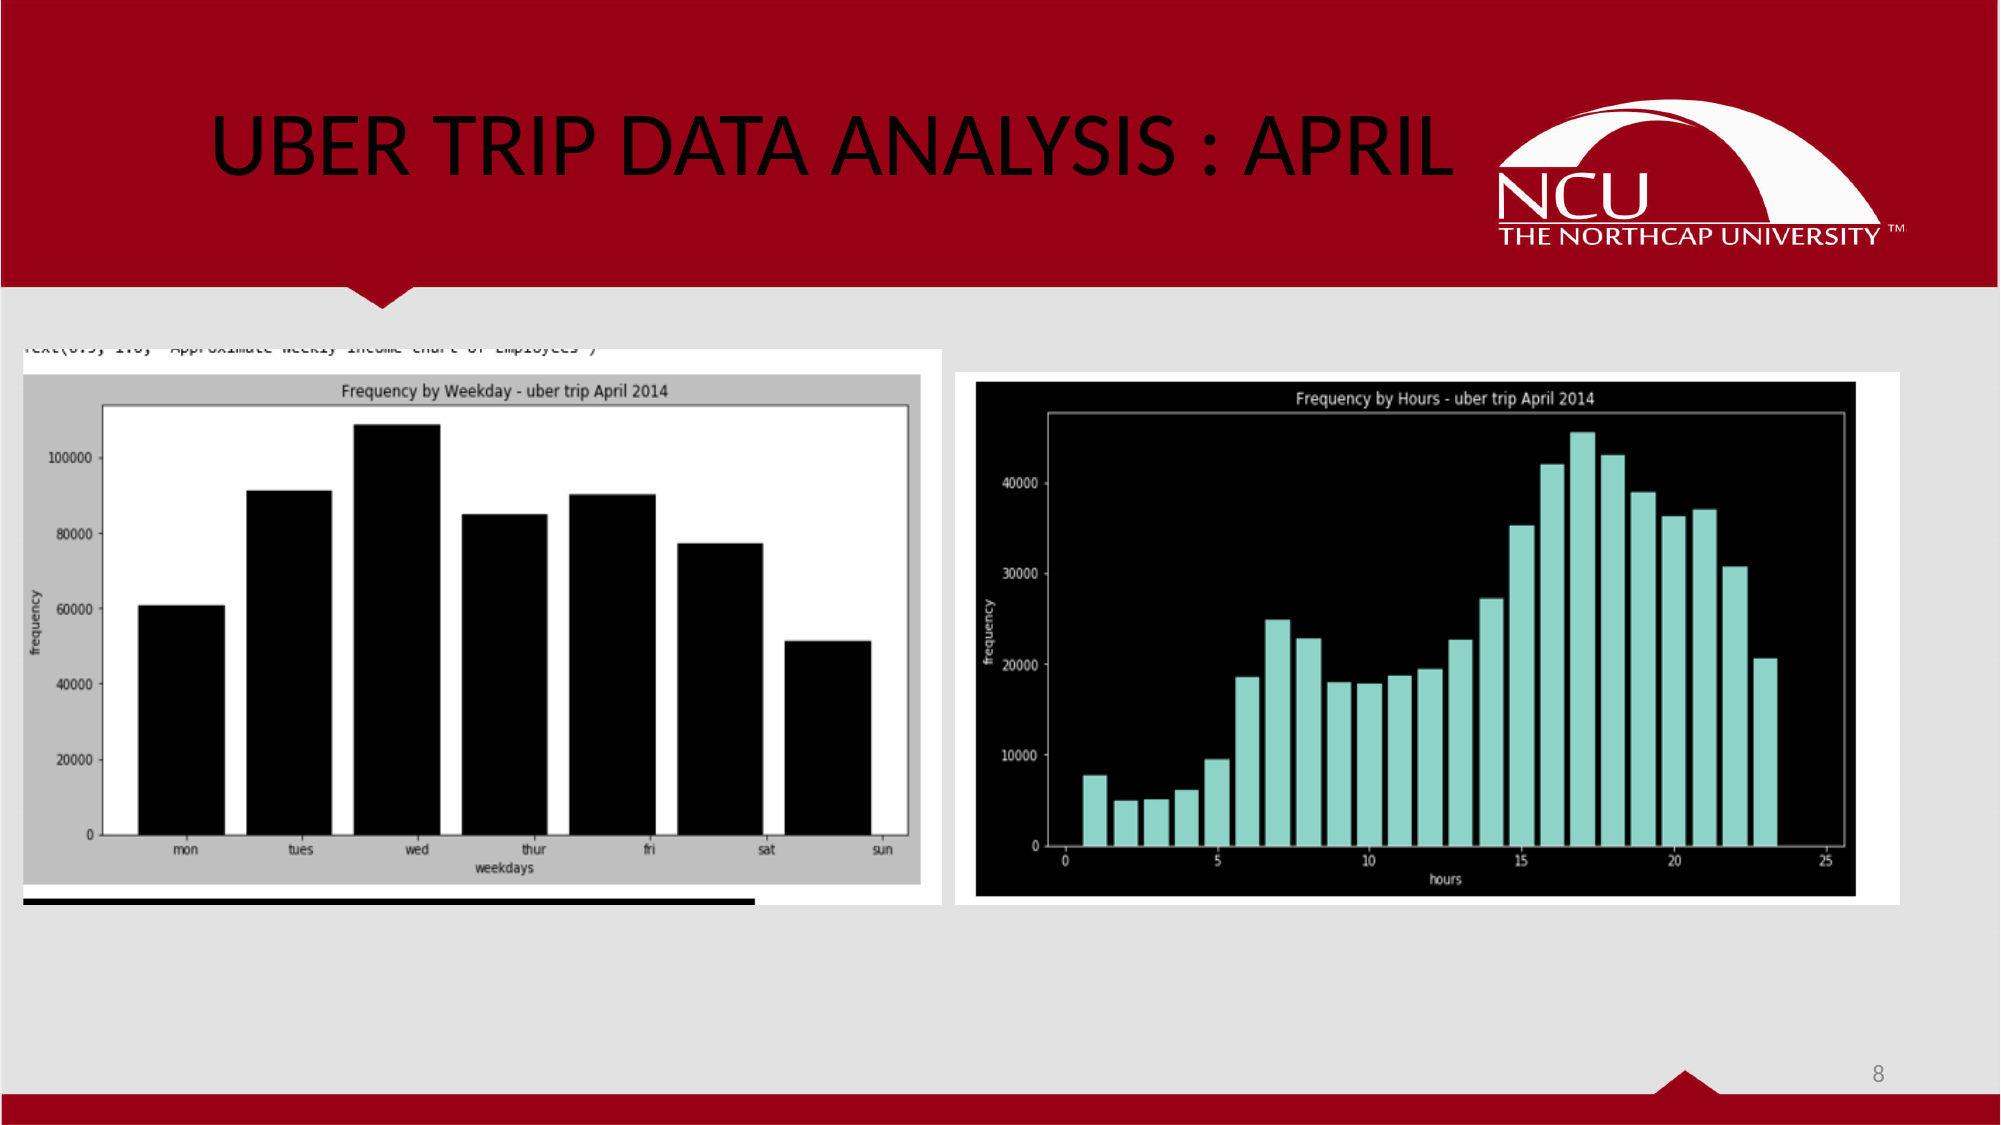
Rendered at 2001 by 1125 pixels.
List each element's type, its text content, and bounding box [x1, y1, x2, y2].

title UBER TRIP DATA ANALYSIS : APRIL [0, 45, 1734, 233]
picture [0, 0, 2001, 1125]
slide_number 8 [1433, 1042, 1900, 1103]
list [22, 348, 943, 906]
